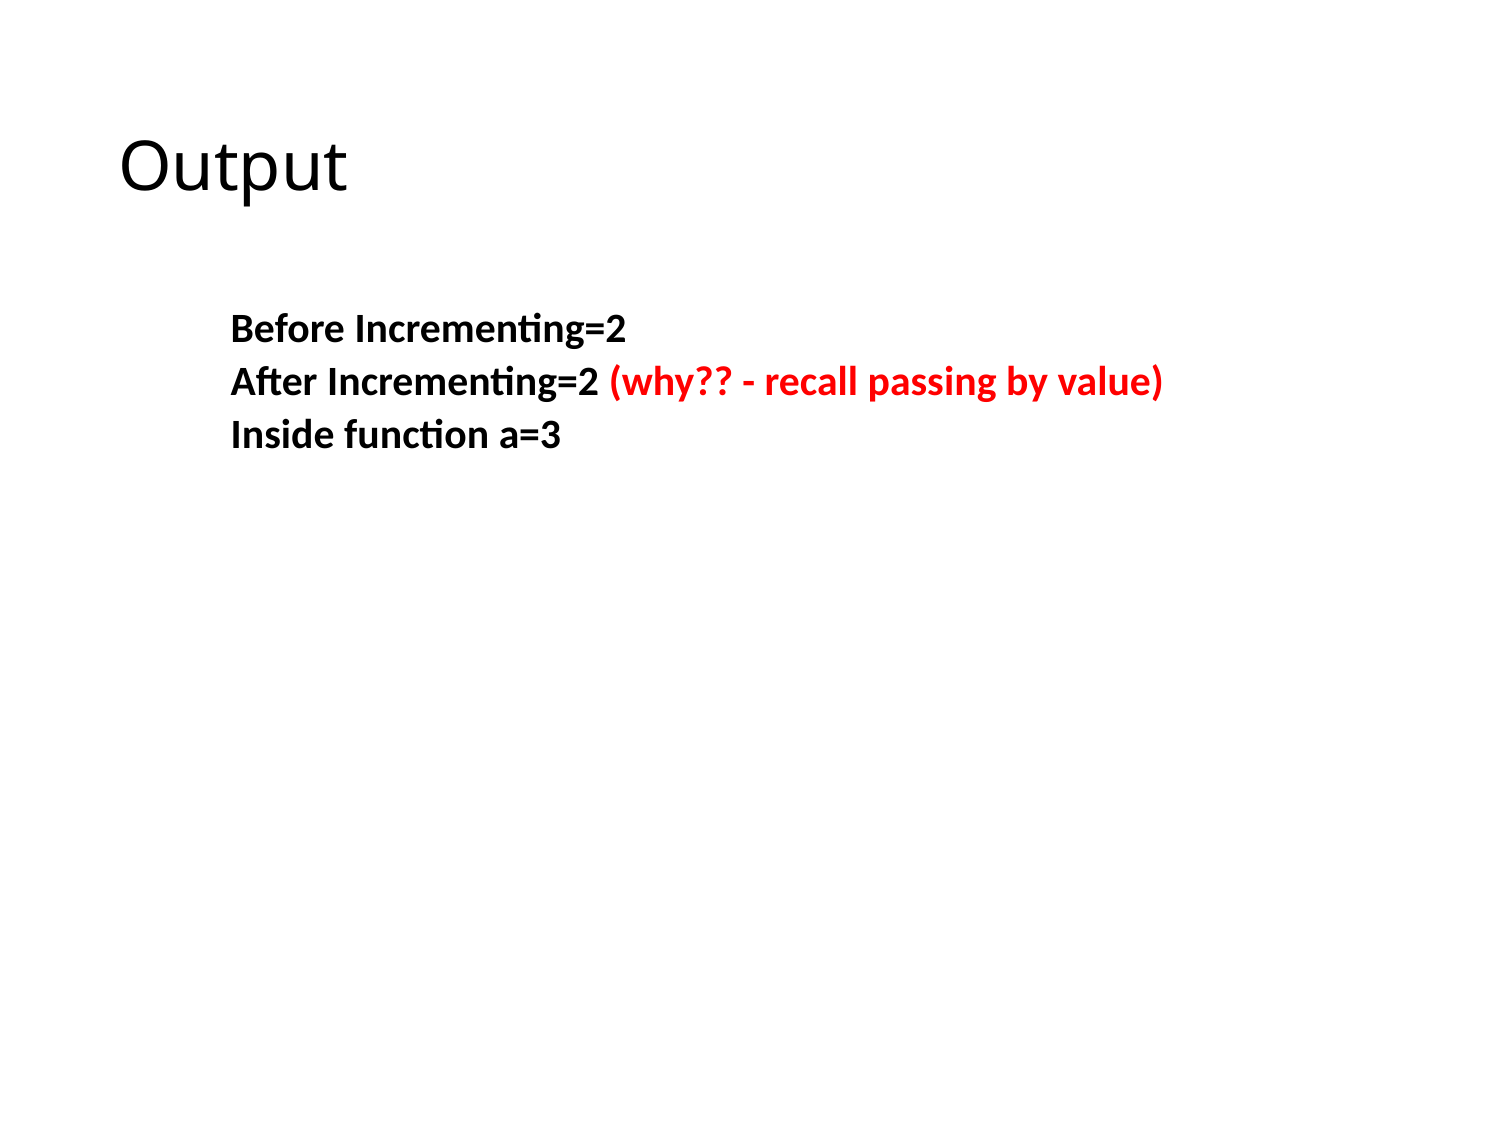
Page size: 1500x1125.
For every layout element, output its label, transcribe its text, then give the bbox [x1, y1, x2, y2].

title Output [103, 59, 1397, 278]
list Before Incrementing=2 After Incrementing=2 (why?? - recall passing by value) Inside function a=3 [103, 299, 1397, 1014]
